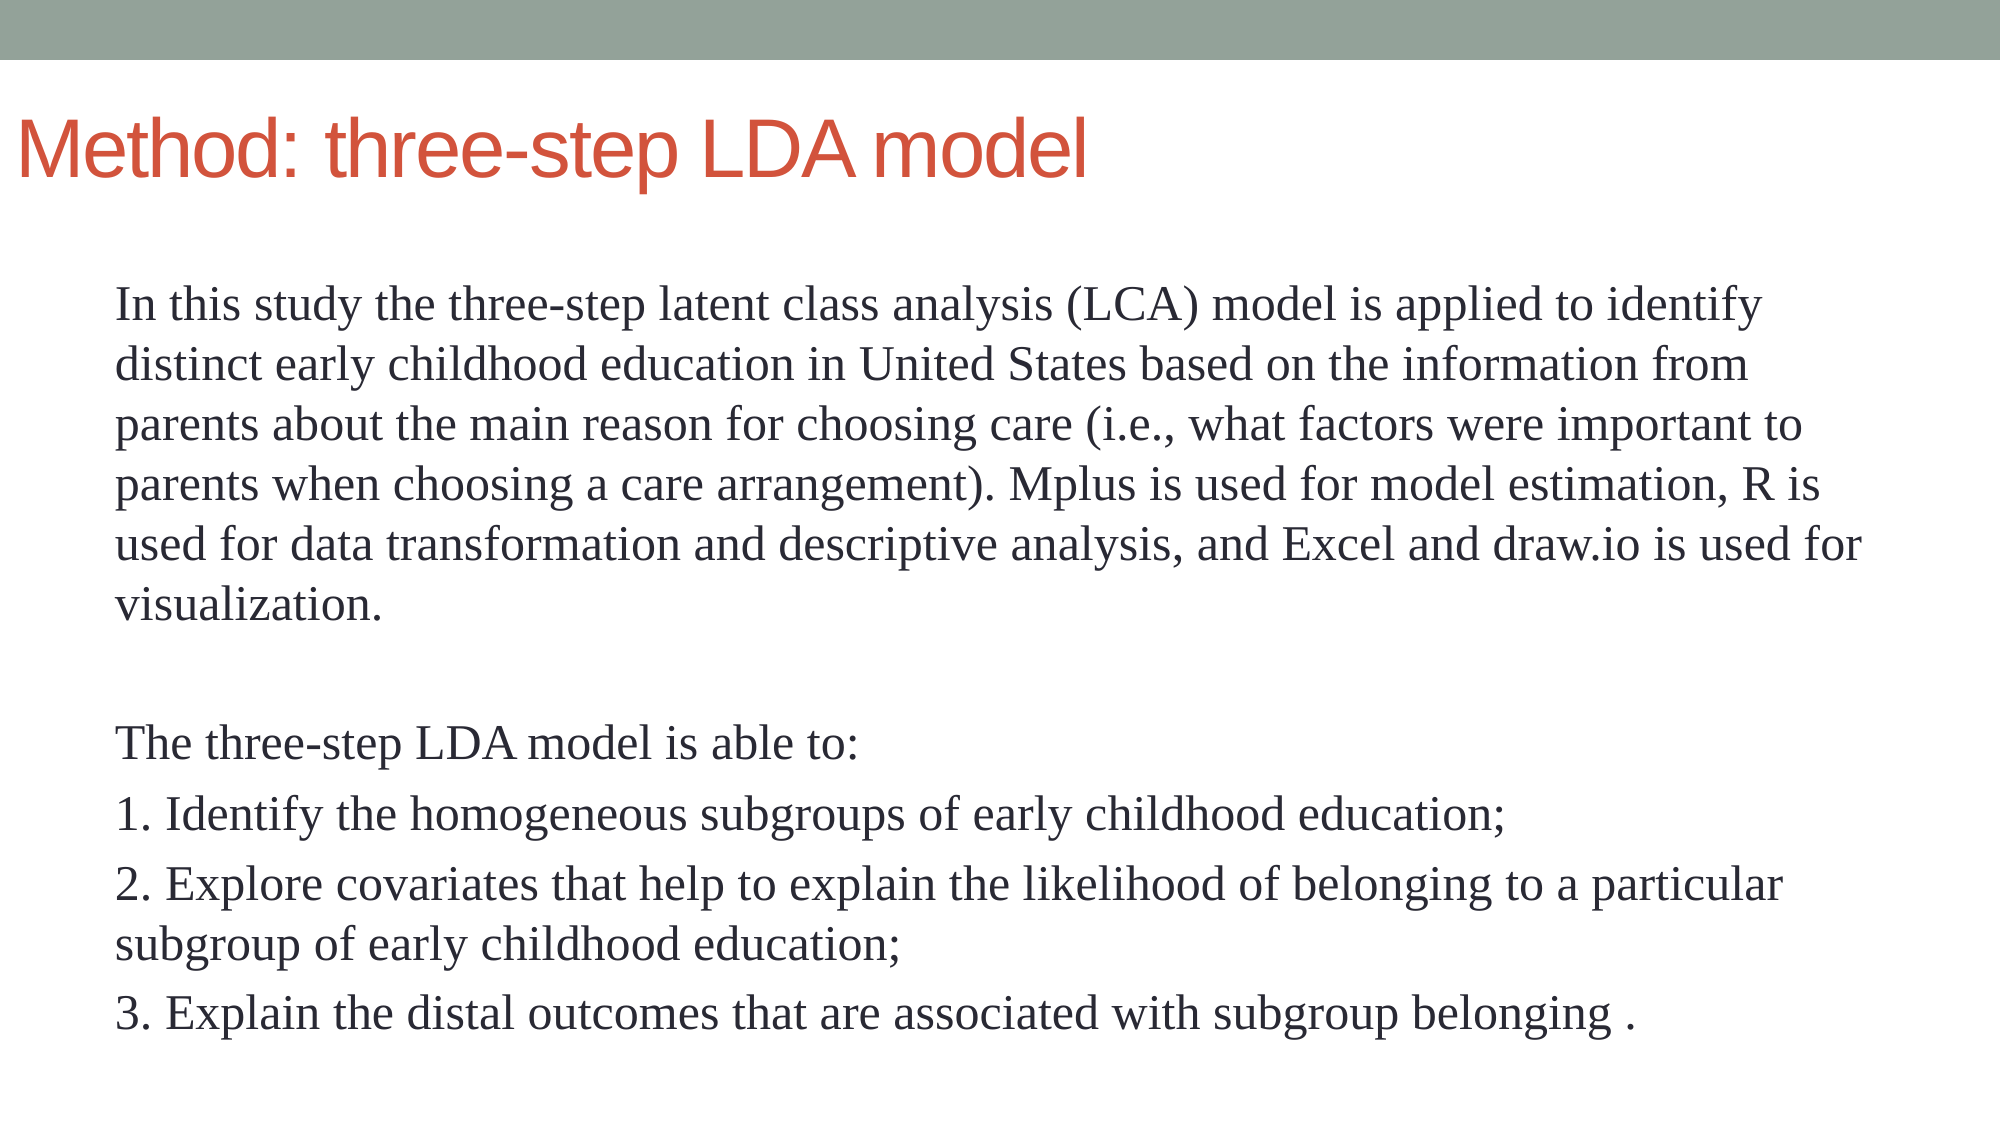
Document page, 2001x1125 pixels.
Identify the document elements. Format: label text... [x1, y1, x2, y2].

title Method: three-step LDA model [0, 62, 1800, 225]
list In this study the three-step latent class analysis (LCA) model is applied to identify distinct early childhood education in United States based on the information from parents about the main reason for choosing care (i.e., what factors were important to parents when choosing a care arrangement). Mplus is used for model estimation, R is used for data transformation and descriptive analysis, and Excel and draw.io is used for visualization. The three-step LDA model is able to: 1. Identify the homogeneous subgroups of early childhood education; 2. Explore covariates that help to explain the likelihood of belonging to a particular subgroup of early childhood education; 3. Explain the distal outcomes that are associated with subgroup belonging . [99, 262, 1900, 1063]
